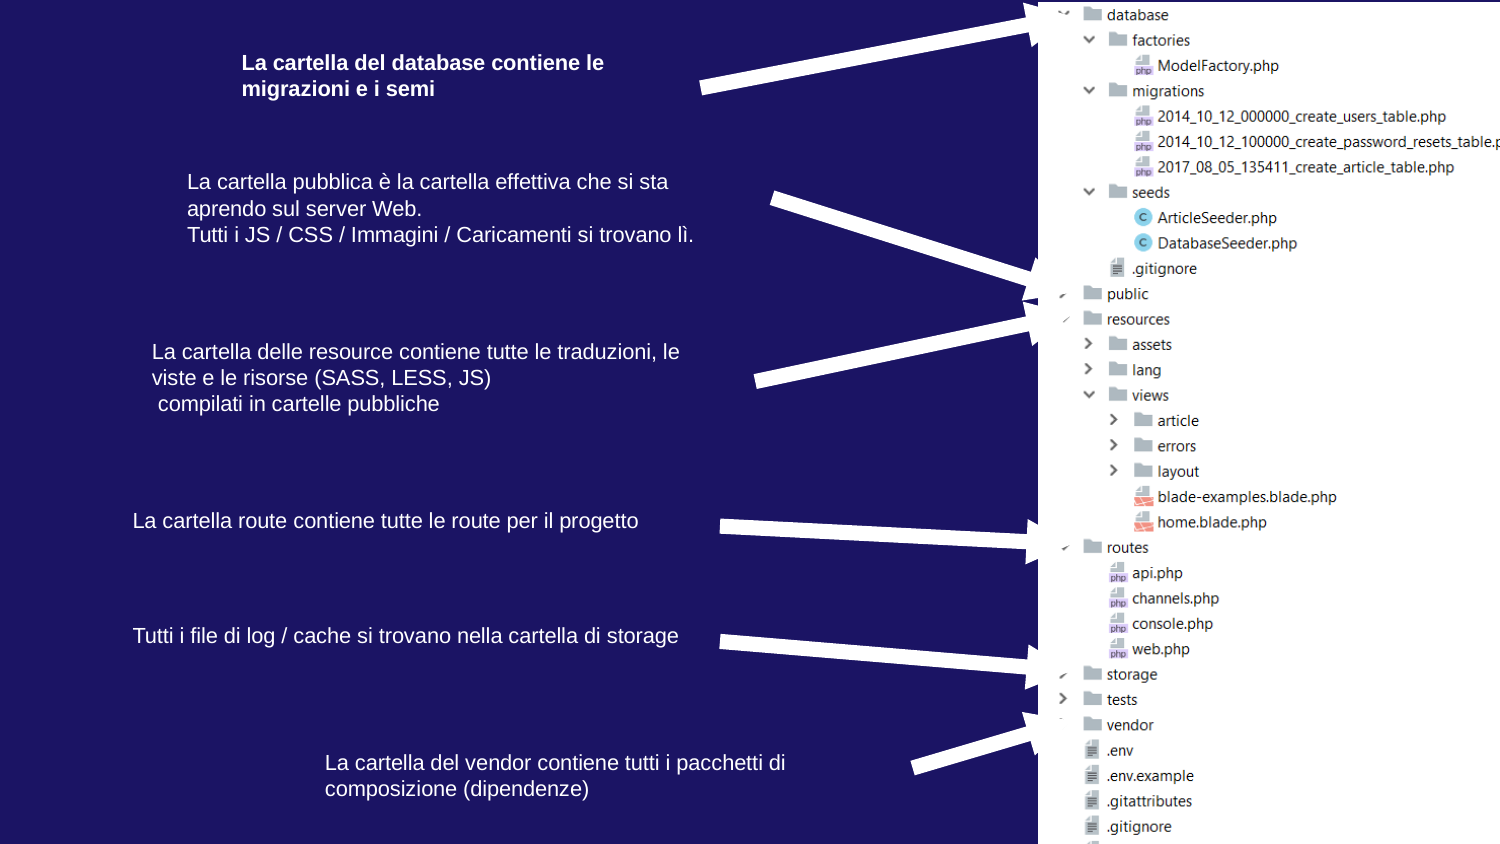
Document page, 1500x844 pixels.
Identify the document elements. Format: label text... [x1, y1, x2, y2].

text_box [754, 314, 1072, 382]
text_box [719, 525, 1073, 545]
text_box La cartella delle resource contiene tutte le traduzioni, le viste e le risorse (SASS, LESS, JS) compilati in cartelle pubbliche [137, 330, 720, 450]
text_box La cartella del database contiene le migrazioni e i semi [226, 41, 701, 135]
text_box La cartella pubblica è la cartella effettiva che si sta aprendo sul server Web. Tutti i JS / CSS / Immagini / Caricamenti si trovano lì. [172, 160, 756, 281]
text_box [700, 15, 1072, 89]
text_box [912, 720, 1073, 769]
picture [1037, 2, 1500, 844]
text_box Tutti i file di log / cache si trovano nella cartella di storage [117, 614, 701, 682]
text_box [771, 197, 1073, 293]
text_box La cartella route contiene tutte le route per il progetto [117, 499, 701, 567]
text_box La cartella del vendor contiene tutti i pacchetti di composizione (dipendenze) [310, 741, 894, 835]
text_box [719, 641, 1073, 671]
